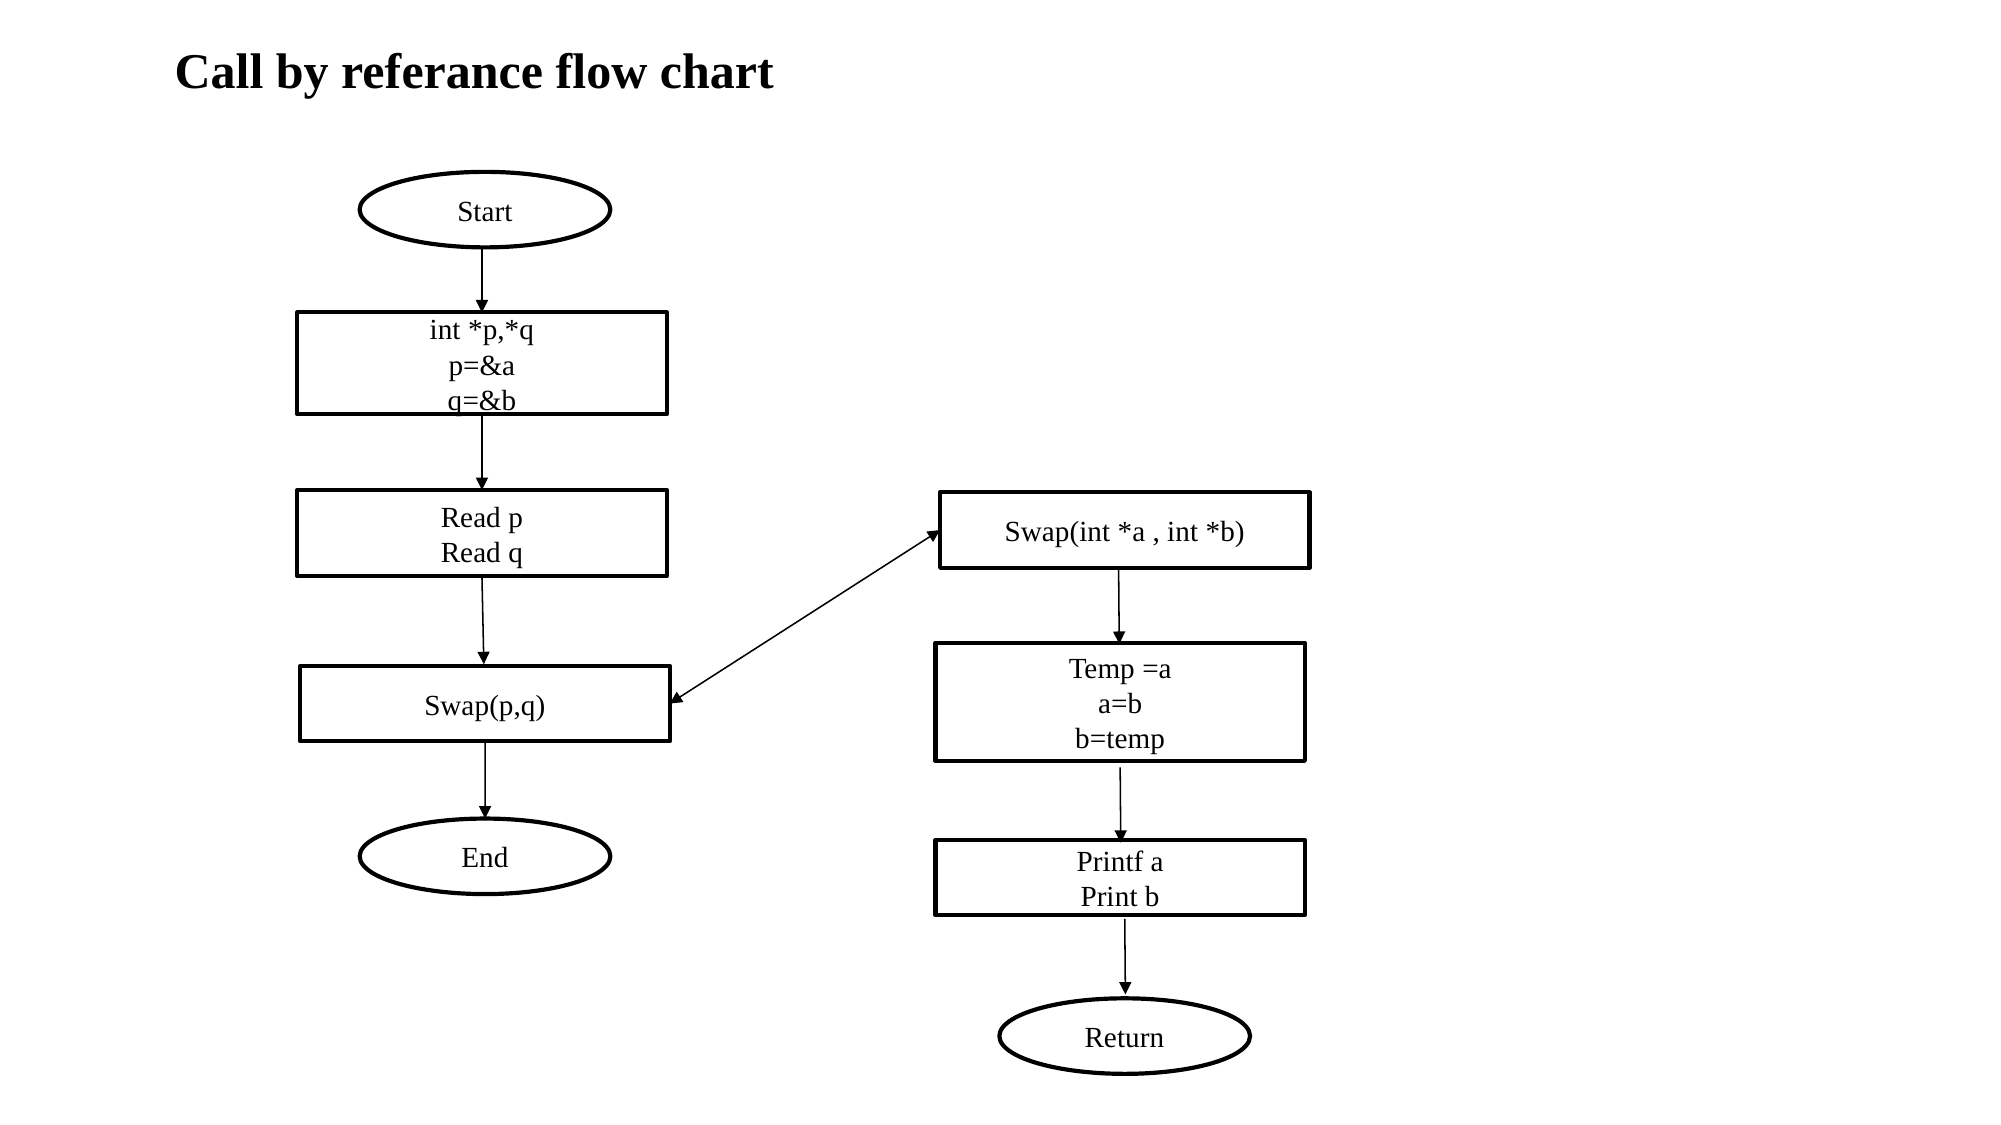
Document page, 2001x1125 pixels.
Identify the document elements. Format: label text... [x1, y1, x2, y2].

text_box Temp =a a=b b=temp [933, 641, 1307, 763]
text_box Read p Read q [295, 488, 669, 578]
text_box int *p,*q p=&a q=&b [295, 310, 669, 416]
text_box End [357, 816, 613, 897]
text_box Printf a Print b [933, 838, 1307, 917]
text_box Start [357, 169, 613, 250]
title Call by referance flow chart [108, 15, 841, 122]
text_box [669, 529, 941, 704]
text_box Swap(int *a , int *b) [938, 490, 1312, 570]
text_box Return [997, 996, 1253, 1076]
text_box Swap(p,q) [298, 664, 672, 743]
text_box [481, 575, 485, 665]
